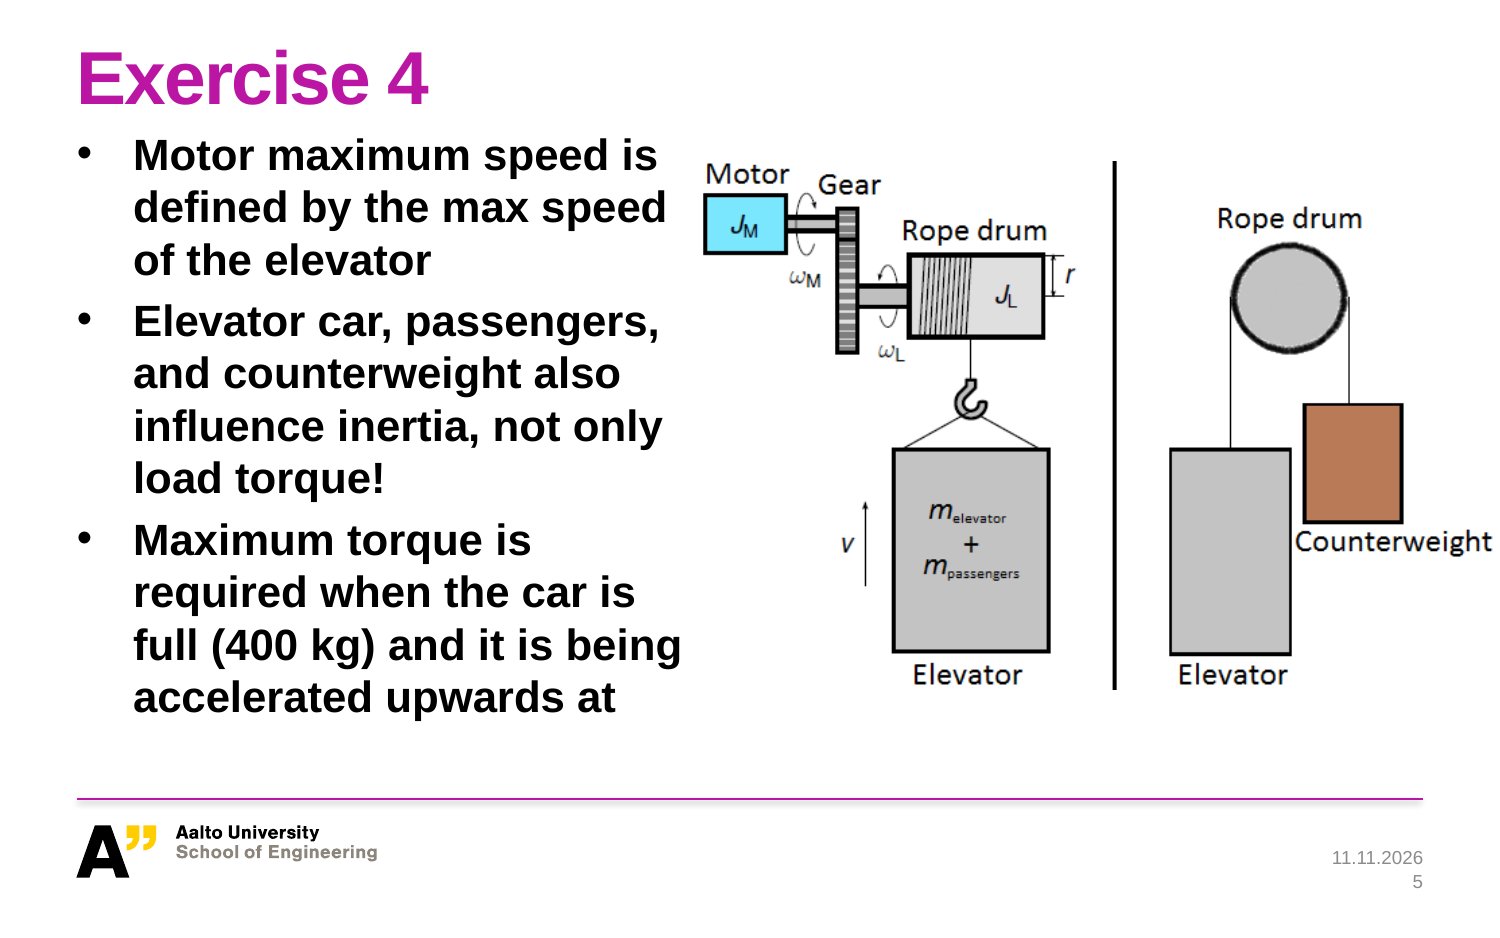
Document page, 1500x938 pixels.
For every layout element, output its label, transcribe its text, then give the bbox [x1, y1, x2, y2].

slide_number 5 [829, 870, 1424, 893]
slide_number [829, 844, 1424, 870]
title Exercise 4 [76, 43, 1424, 127]
picture [702, 161, 1494, 691]
